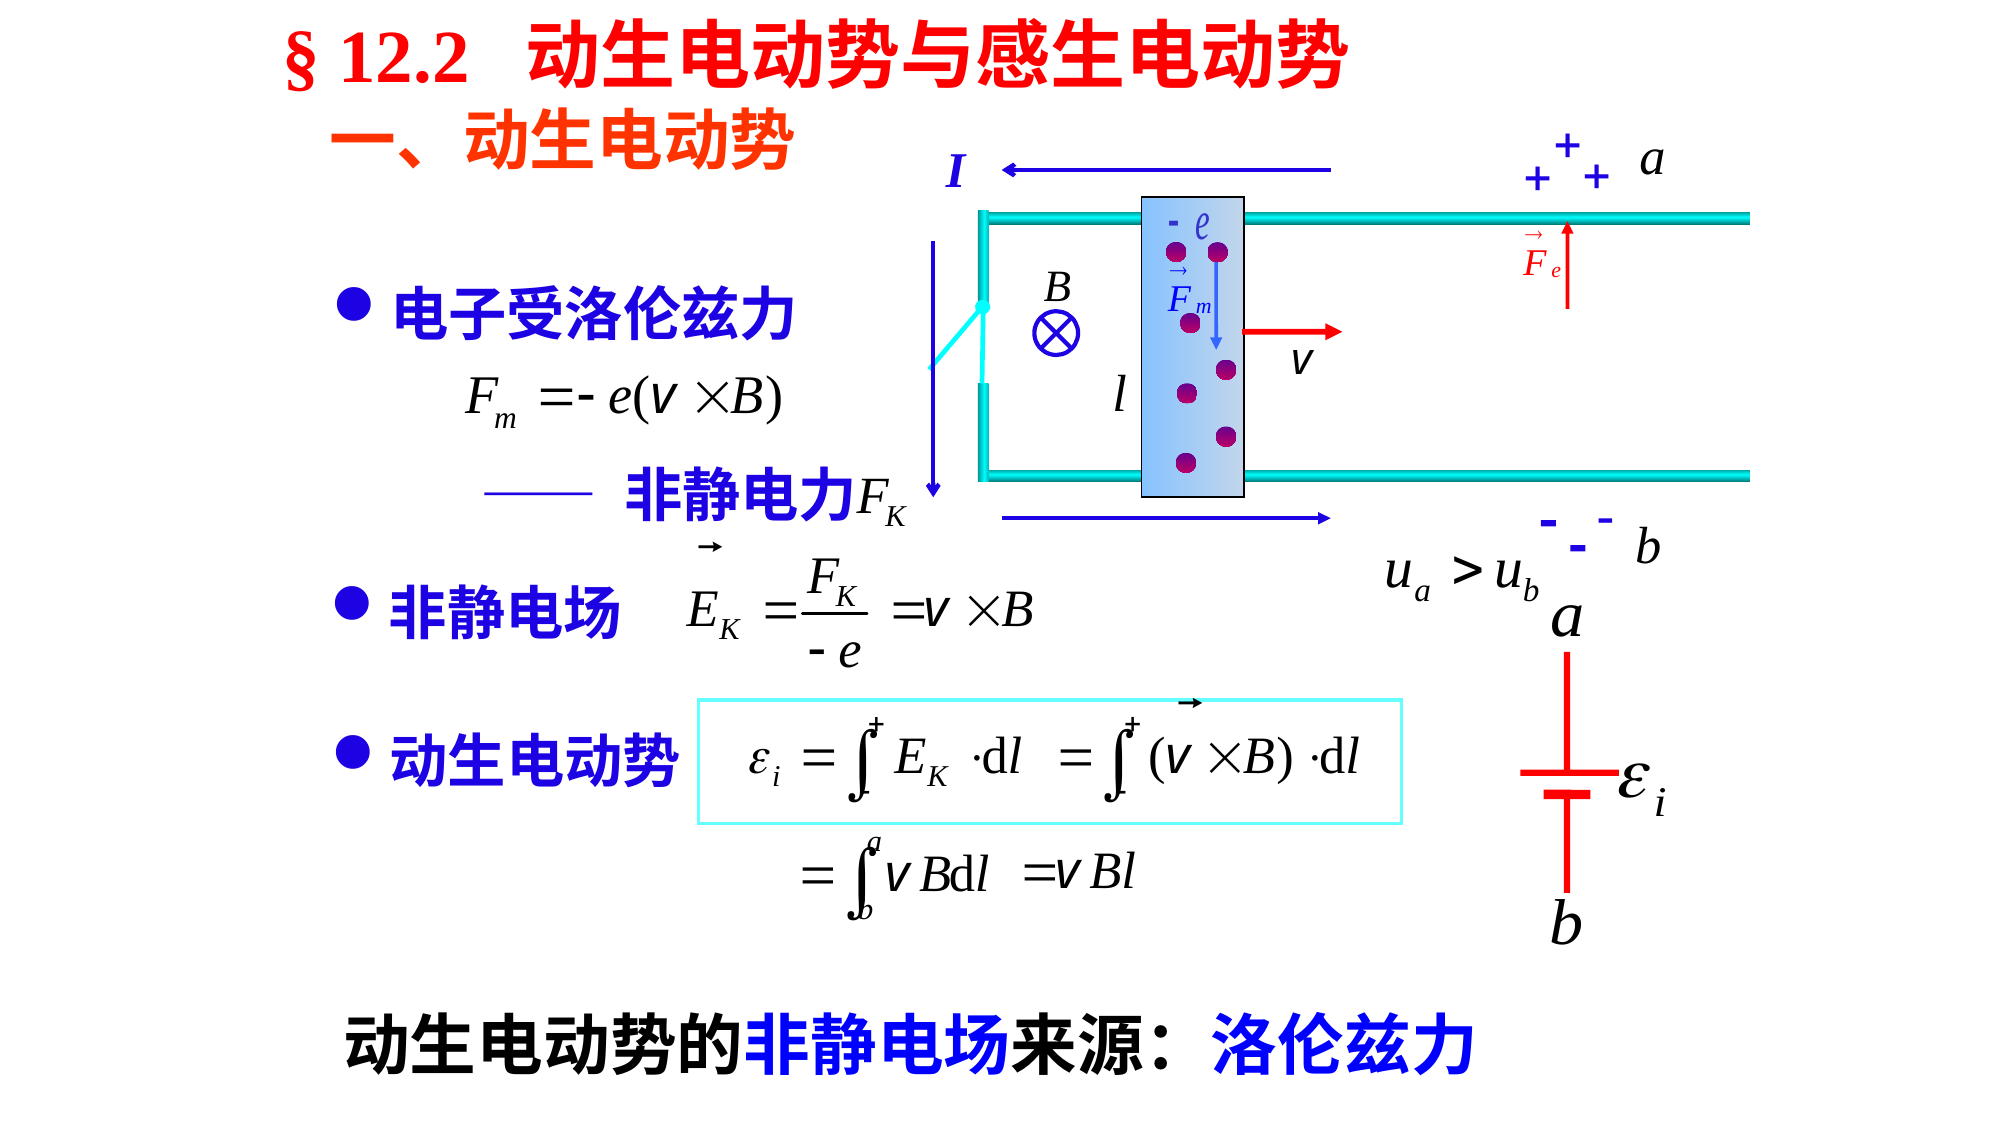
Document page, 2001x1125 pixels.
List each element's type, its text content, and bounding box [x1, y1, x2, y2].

text_box 动生电动势 [316, 716, 696, 802]
text_box 一、动生电动势 [314, 90, 1015, 185]
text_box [1011, 840, 1148, 902]
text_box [914, 129, 1331, 519]
text_box —— 非静电力 [465, 450, 872, 536]
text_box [1331, 210, 1751, 482]
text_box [1377, 529, 1551, 616]
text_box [1520, 592, 1686, 961]
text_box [740, 698, 1042, 813]
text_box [847, 452, 918, 540]
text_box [790, 816, 1000, 931]
text_box [698, 699, 1402, 824]
text_box 动生电动势的非静电场来源：洛伦兹力 [328, 995, 1601, 1090]
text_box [1519, 478, 1635, 581]
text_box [1047, 698, 1380, 813]
text_box 非静电场 [316, 568, 637, 654]
text_box § 12.2 动生电动势与感生电动势 [267, 0, 1399, 105]
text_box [455, 350, 795, 442]
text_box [1631, 139, 1676, 188]
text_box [676, 534, 879, 680]
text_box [1509, 102, 1626, 212]
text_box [880, 565, 1043, 640]
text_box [1635, 515, 1673, 577]
text_box 电子受洛伦兹力 [317, 269, 814, 355]
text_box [1516, 215, 1568, 309]
